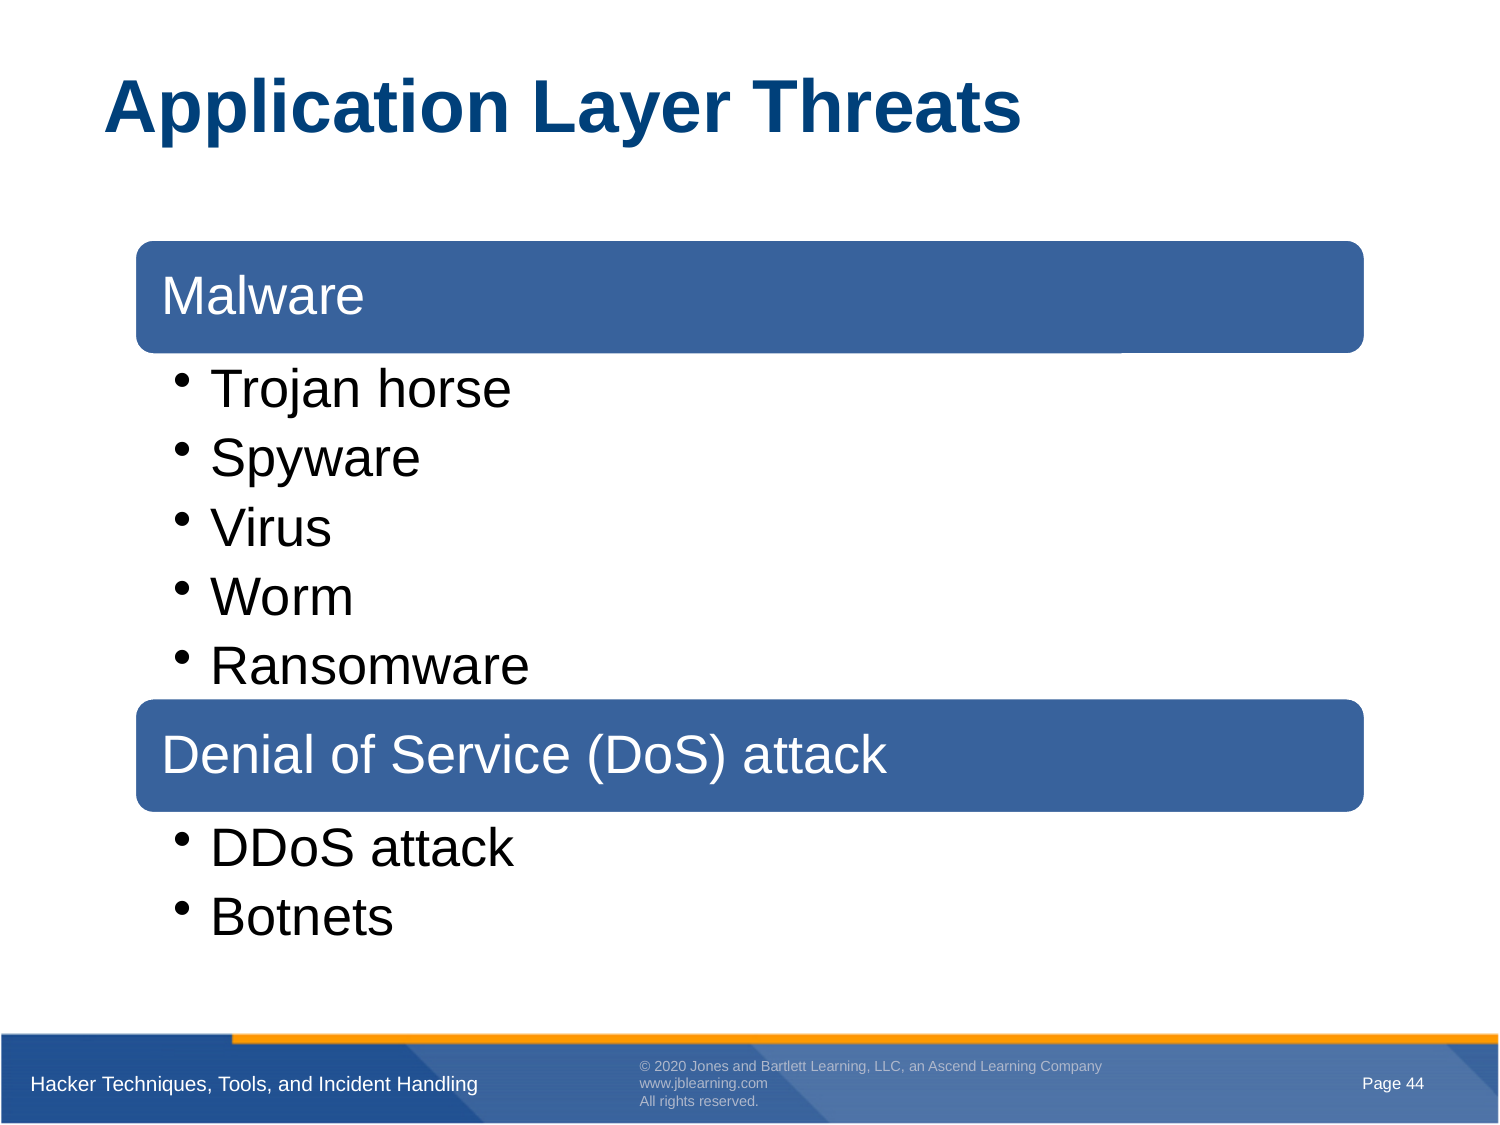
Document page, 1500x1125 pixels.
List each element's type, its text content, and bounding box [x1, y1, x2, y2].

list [133, 236, 1367, 952]
picture [0, 1032, 1500, 1125]
title Application Layer Threats [88, 49, 1451, 213]
